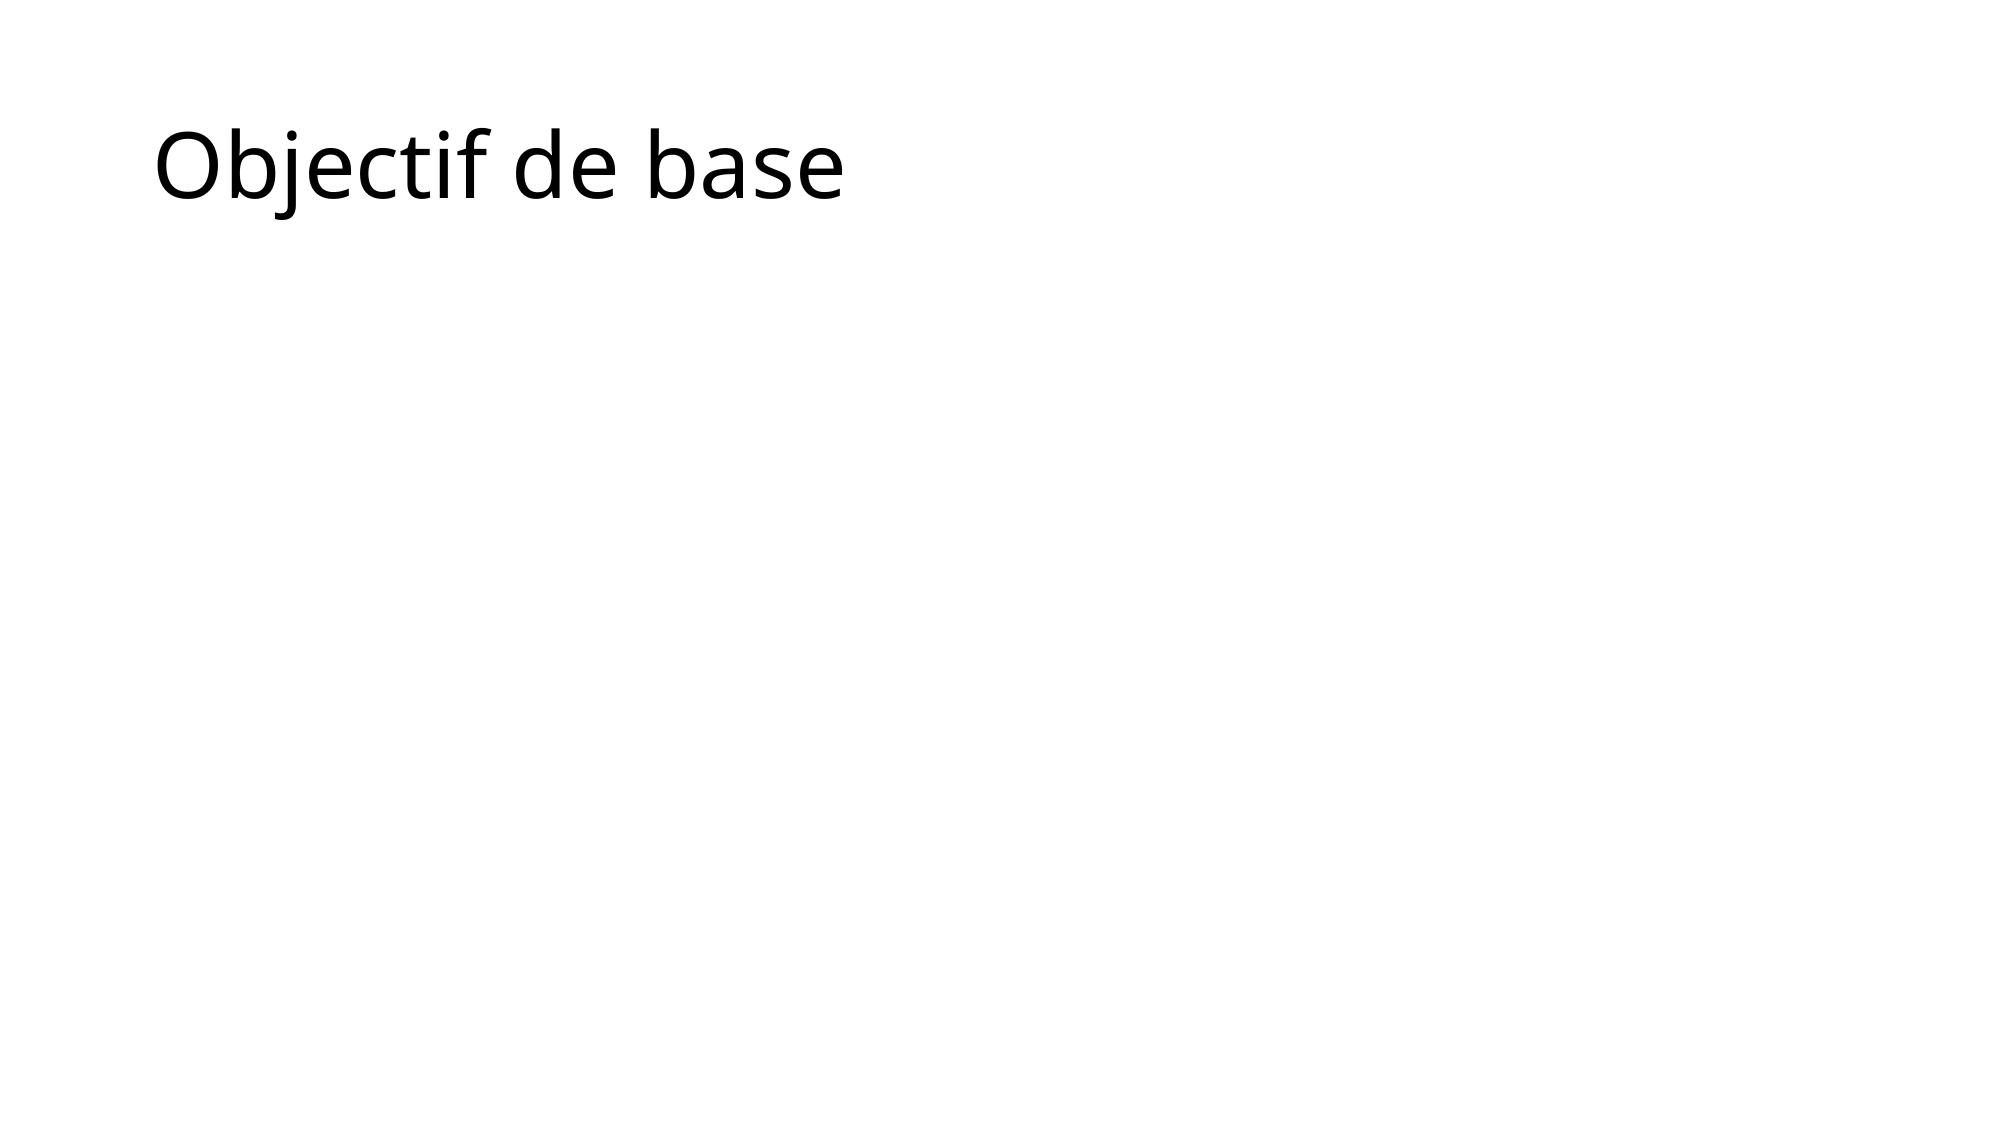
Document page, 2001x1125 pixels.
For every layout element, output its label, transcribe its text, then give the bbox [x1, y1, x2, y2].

title Objectif de base [137, 59, 1863, 278]
